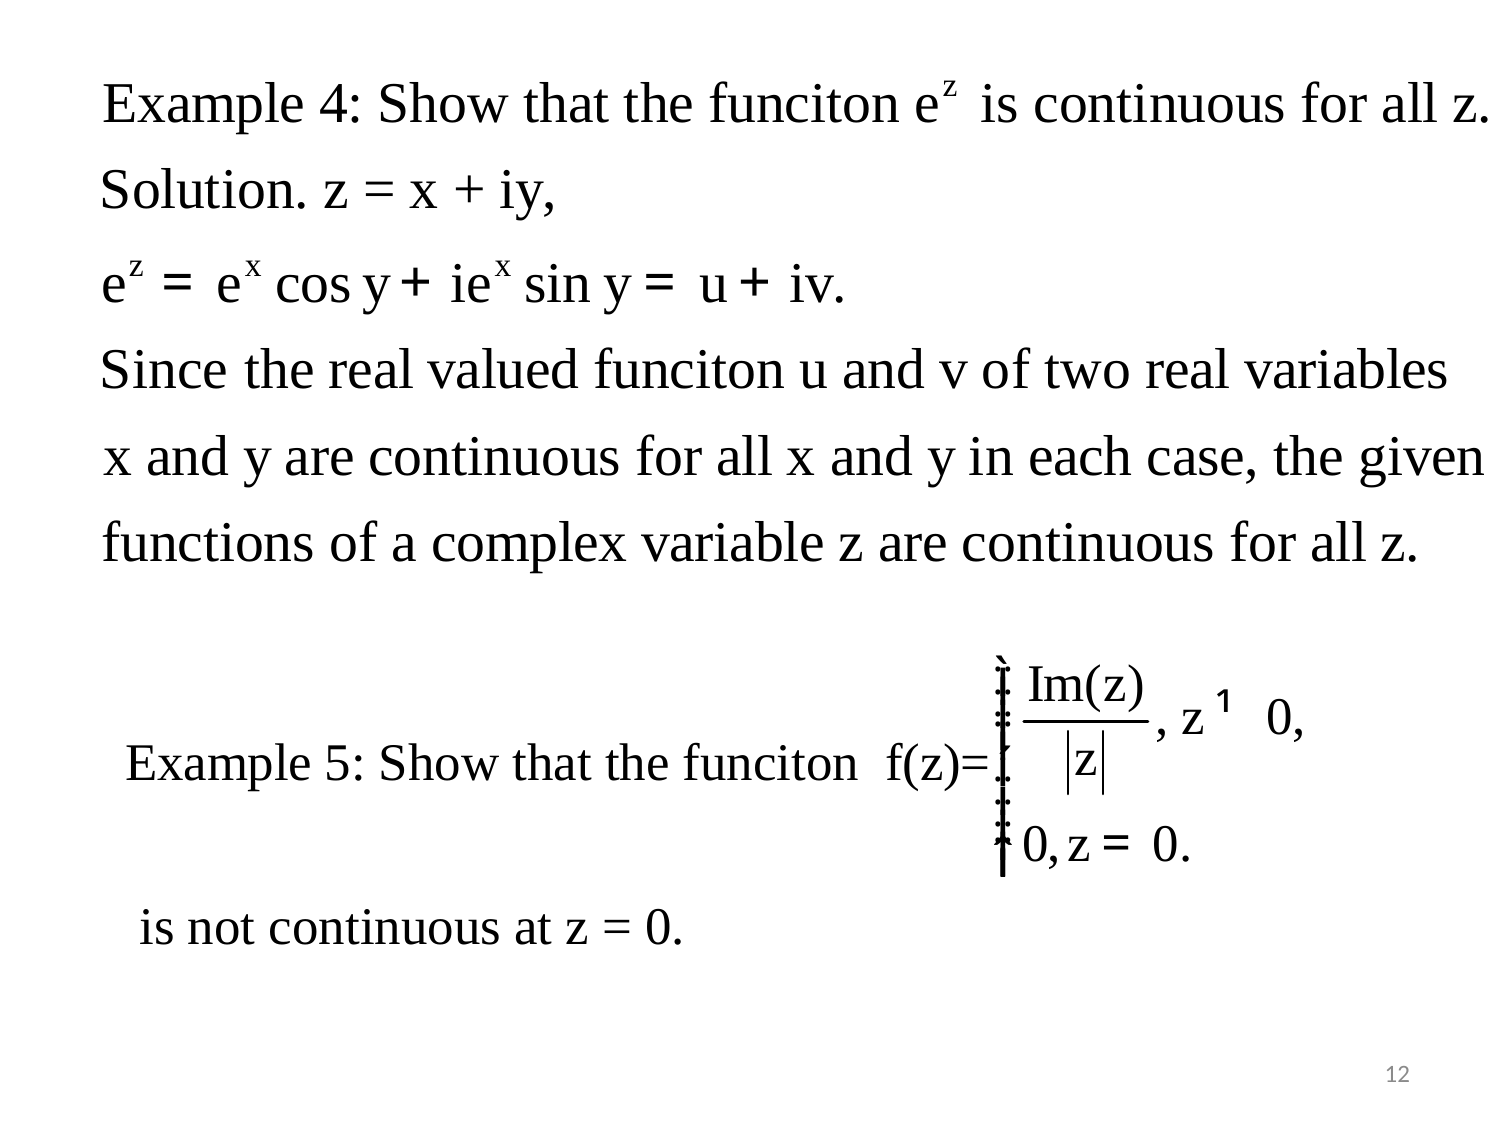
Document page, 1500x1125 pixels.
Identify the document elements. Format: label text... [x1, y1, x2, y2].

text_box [93, 58, 1500, 587]
slide_number 12 [1074, 1042, 1425, 1103]
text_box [116, 644, 1337, 1034]
